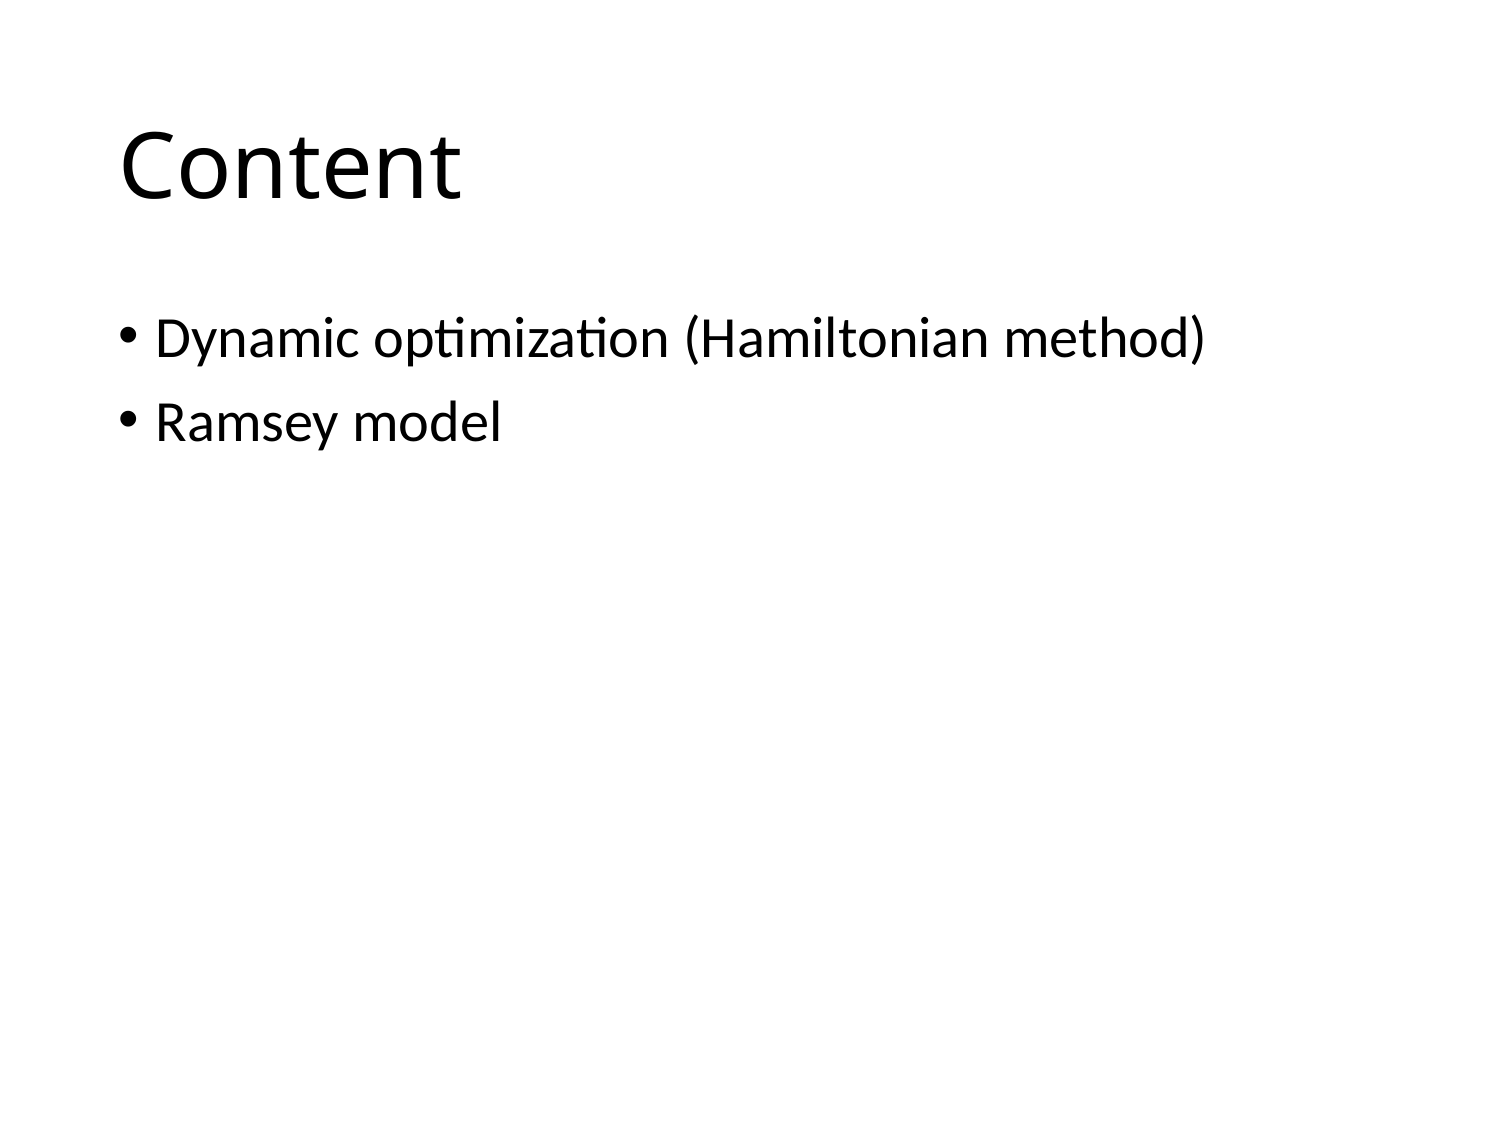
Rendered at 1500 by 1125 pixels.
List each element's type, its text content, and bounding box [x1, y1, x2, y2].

list Dynamic optimization (Hamiltonian method) Ramsey model [103, 299, 1397, 1014]
title Content [103, 59, 1397, 278]
